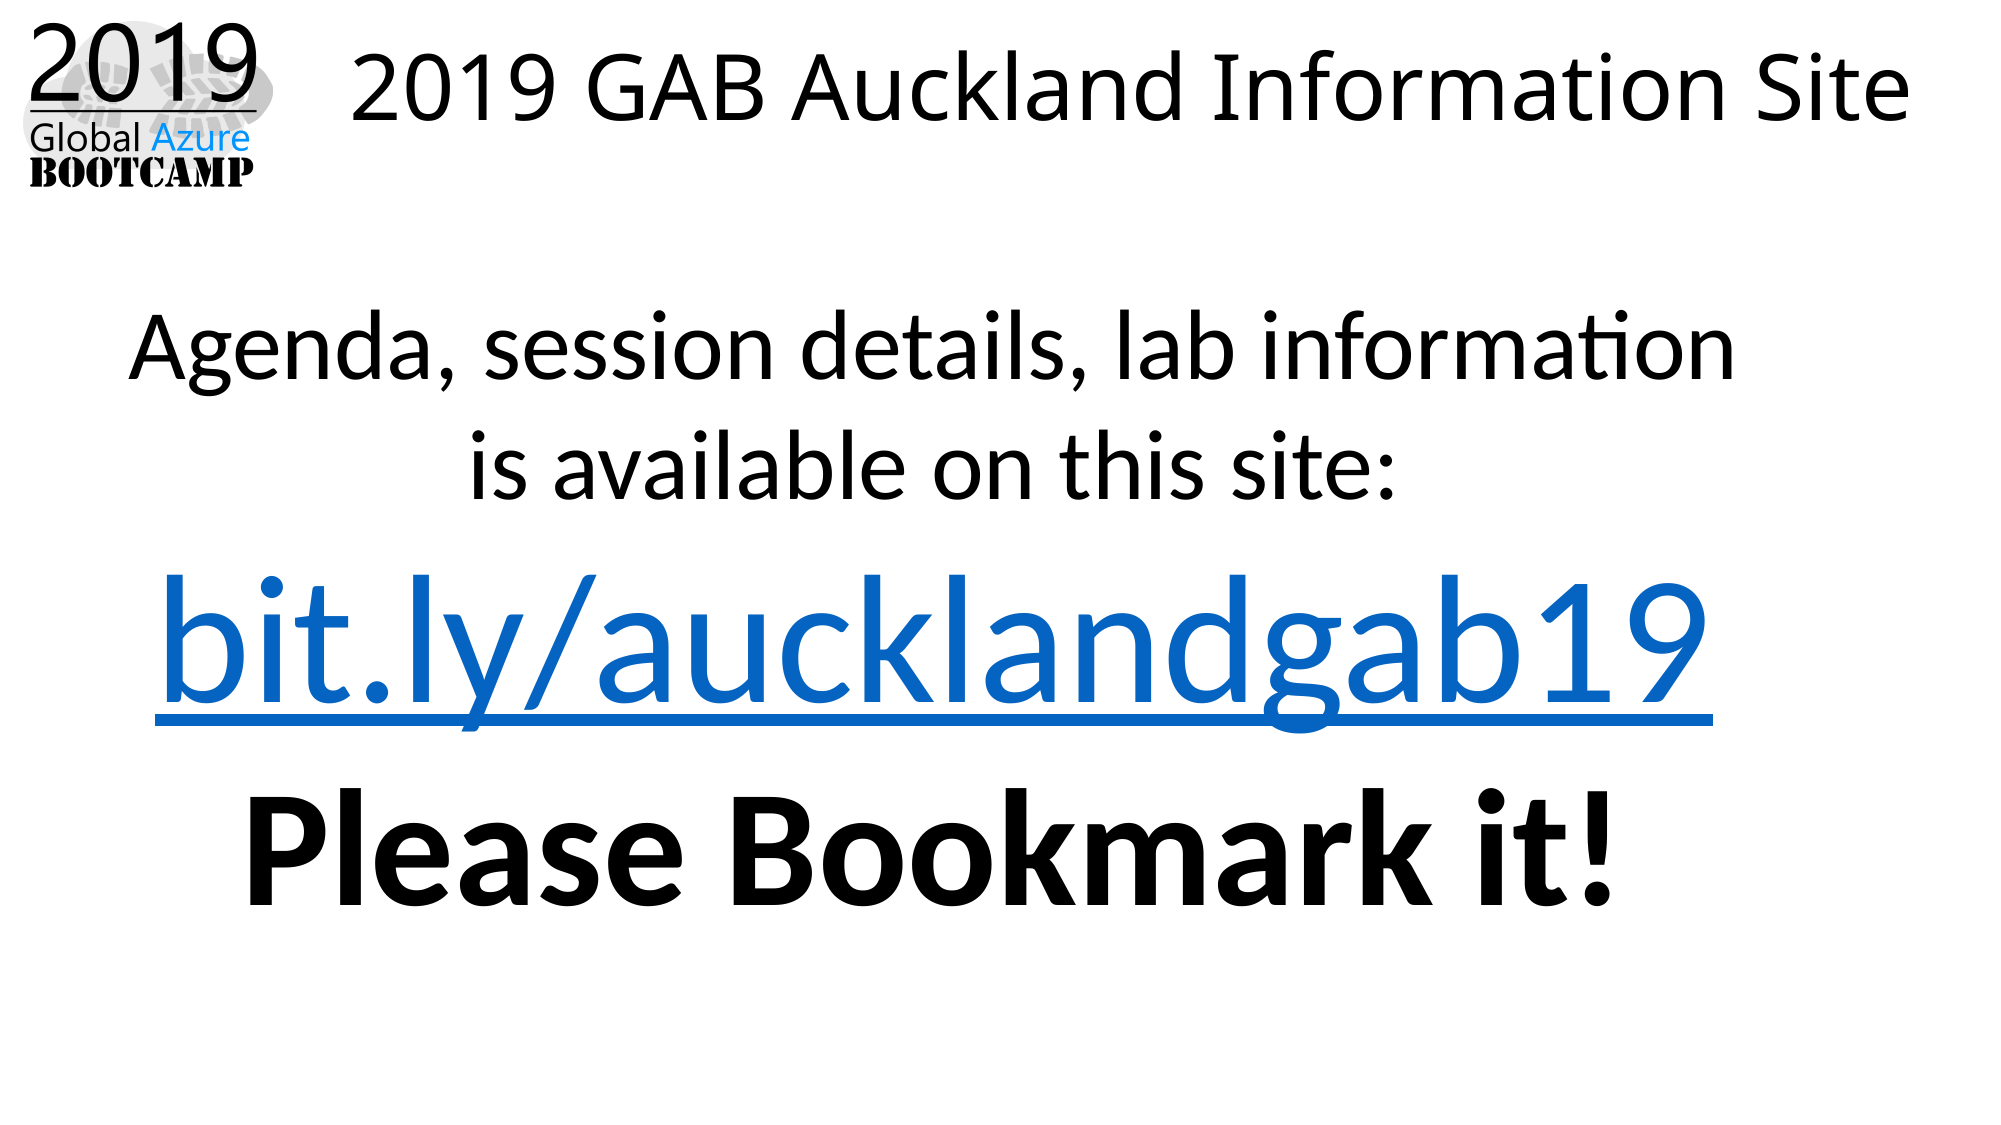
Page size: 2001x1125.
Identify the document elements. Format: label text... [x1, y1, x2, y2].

text_box Agenda, session details, lab information is available on this site: bit.ly/aucklandgab19 Please Bookmark it! [109, 271, 1759, 927]
text_box 2019 GAB Auckland Information Site [334, 33, 2000, 157]
picture [23, 0, 273, 206]
